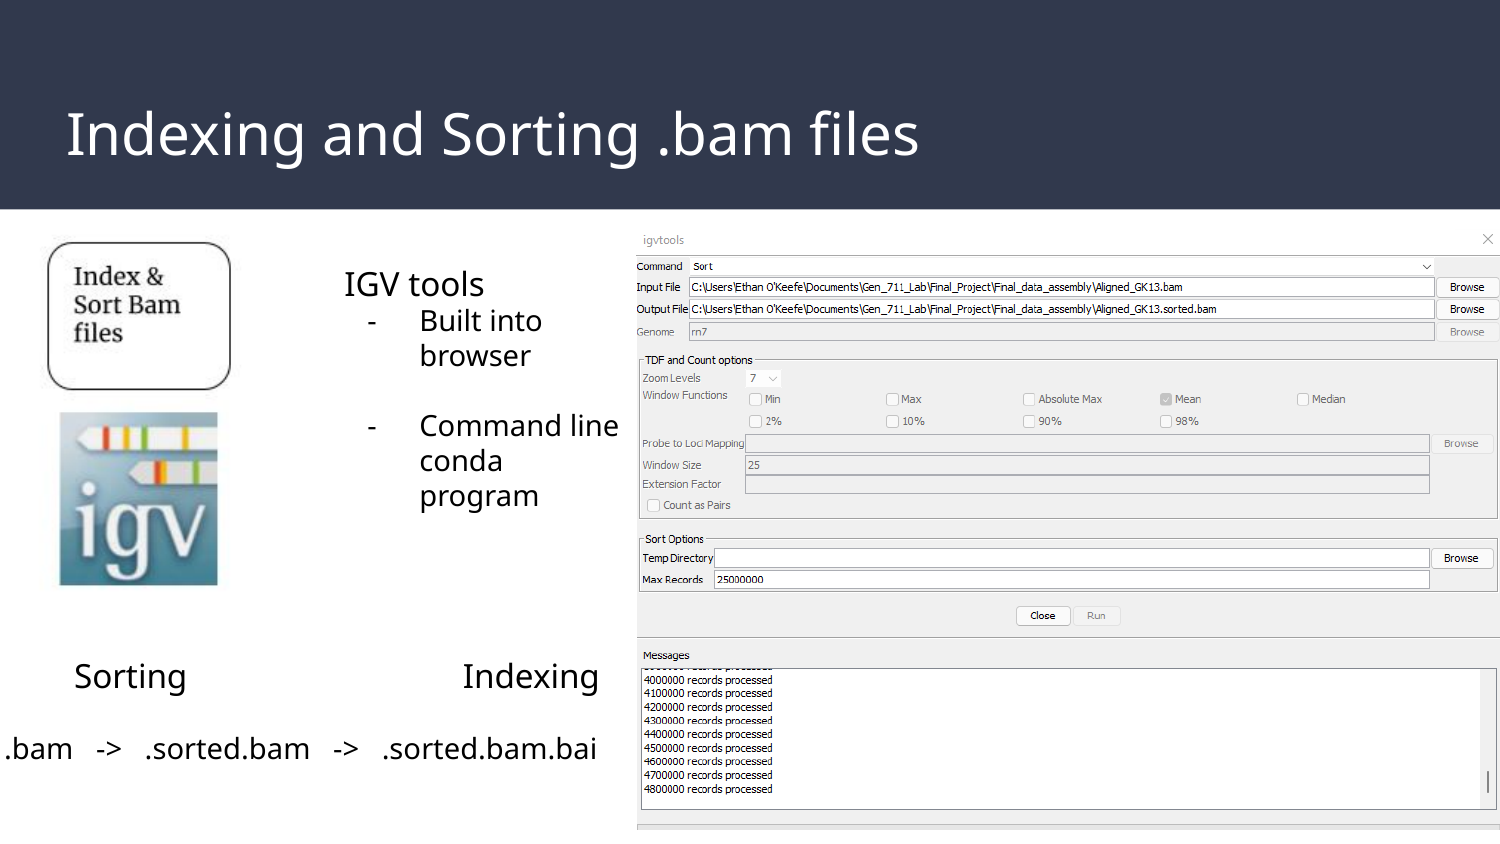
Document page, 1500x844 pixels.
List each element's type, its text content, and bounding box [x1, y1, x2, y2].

text_box Sorting Indexing .bam -> .sorted.bam -> .sorted.bam.bai [0, 640, 630, 780]
text_box IGV tools Built into browser Command line conda program [329, 247, 630, 528]
picture [31, 227, 243, 617]
picture [635, 229, 1500, 830]
title Indexing and Sorting .bam files [51, 82, 1449, 185]
